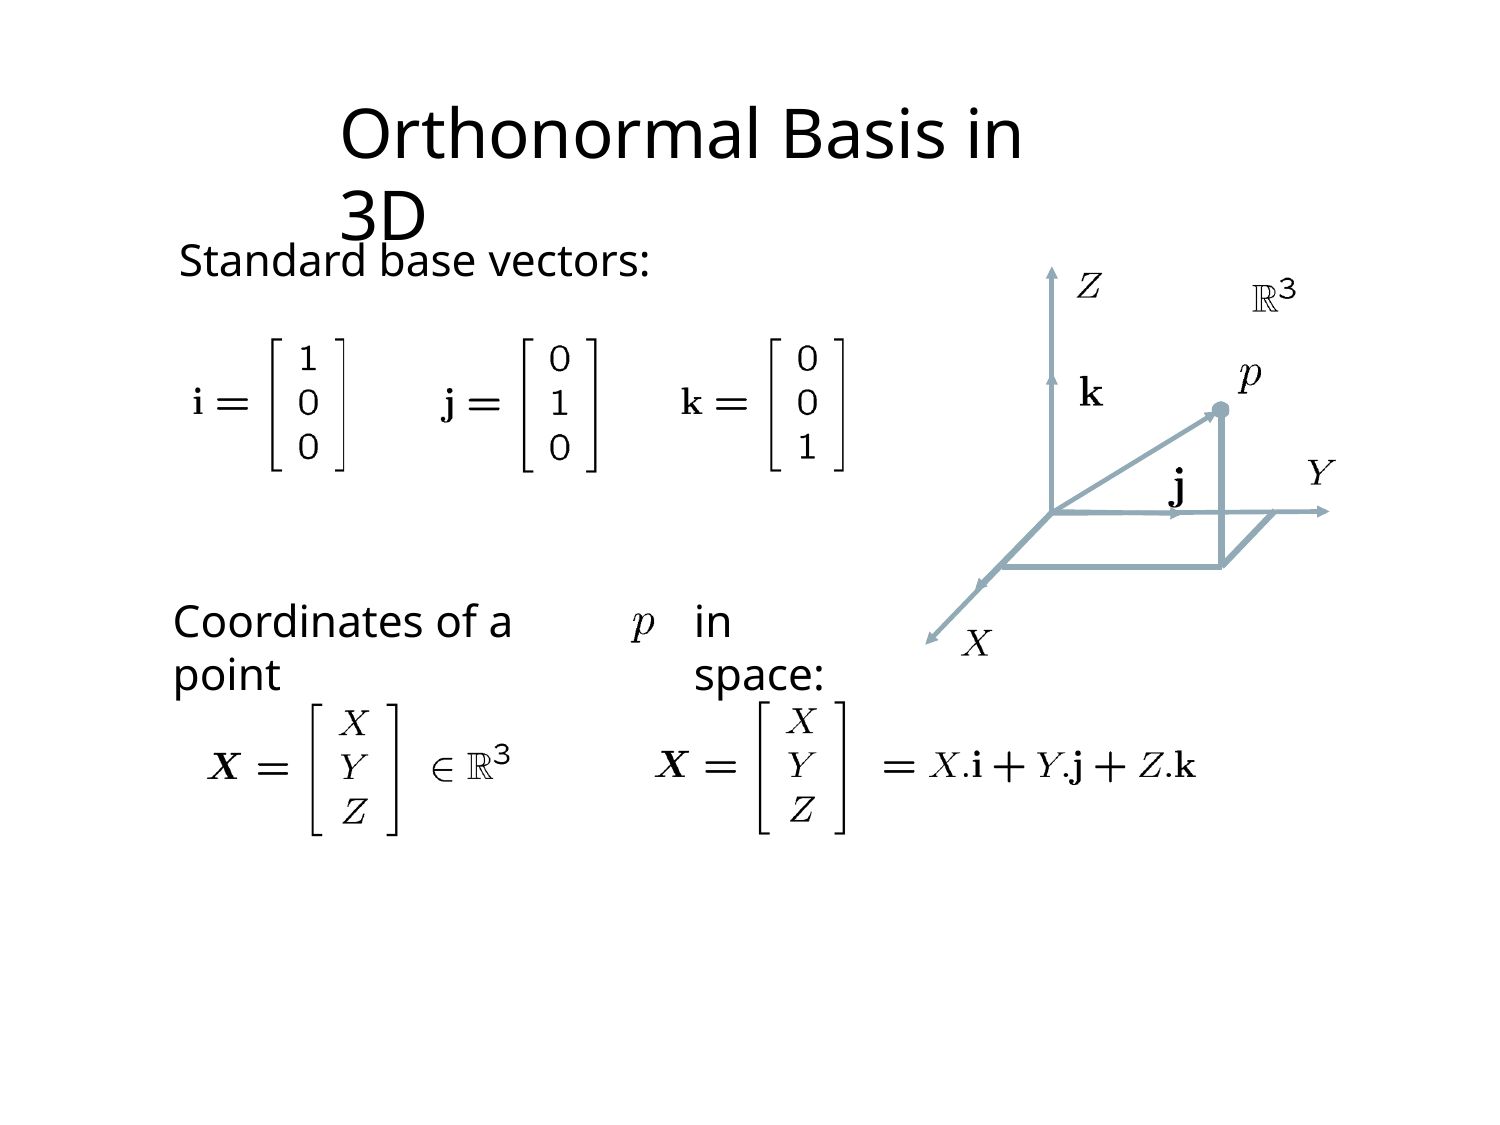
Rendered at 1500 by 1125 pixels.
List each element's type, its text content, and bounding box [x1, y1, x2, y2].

text_box [960, 629, 994, 656]
text_box Standard base vectors: [177, 230, 662, 285]
text_box [1307, 459, 1337, 486]
text_box [628, 612, 655, 644]
text_box [1045, 266, 1058, 279]
text_box [1170, 508, 1183, 520]
text_box [1045, 372, 1058, 385]
text_box [1079, 375, 1104, 406]
text_box [1075, 272, 1103, 298]
text_box [680, 337, 844, 472]
title Orthonormal Basis in 3D [337, 76, 1045, 266]
text_box [1235, 364, 1262, 395]
text_box in space: [692, 591, 873, 699]
text_box Coordinates of a point [170, 591, 630, 699]
text_box [206, 702, 510, 837]
text_box [1211, 401, 1230, 418]
text_box [1167, 467, 1183, 508]
text_box [1317, 505, 1330, 518]
text_box [1203, 411, 1218, 424]
text_box [654, 700, 1197, 835]
text_box [192, 337, 345, 472]
text_box [974, 577, 988, 591]
text_box [925, 631, 939, 645]
text_box [1250, 276, 1297, 312]
text_box [440, 338, 598, 473]
